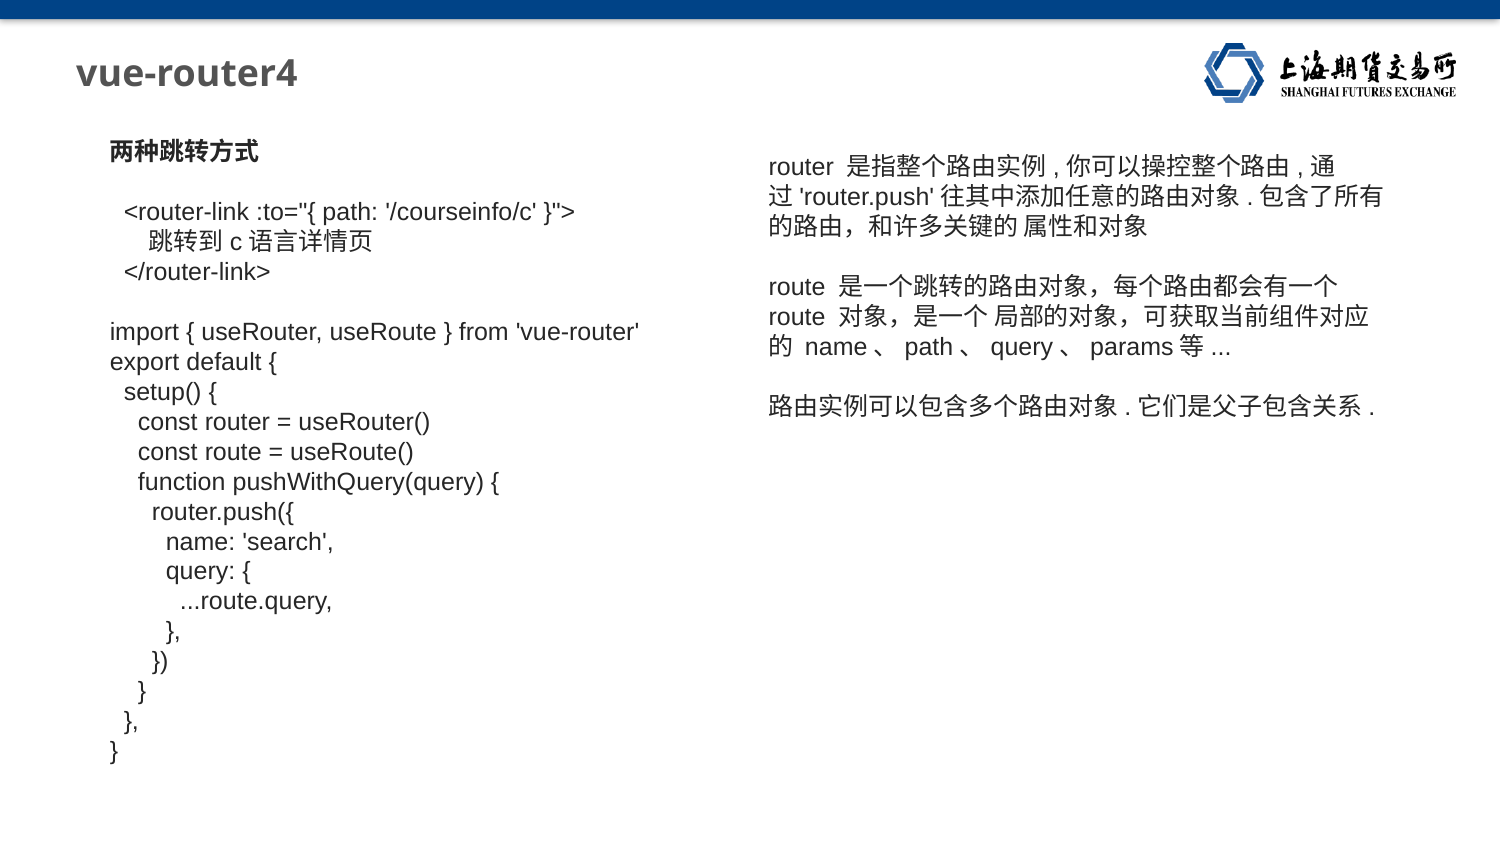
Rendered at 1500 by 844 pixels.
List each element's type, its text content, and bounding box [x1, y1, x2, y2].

text_box [0, 0, 1500, 20]
text_box vue-router4 [68, 41, 678, 102]
picture [1203, 42, 1456, 103]
text_box 两种跳转方式 <router-link :to="{ path: '/courseinfo/c' }"> 跳转到c语言详情页 </router-link> import { useRouter, useRoute } from 'vue-router' export default { setup() { const router = useRouter() const route = useRoute() function pushWithQuery(query) { router.push({ name: 'search', query: { ...route.query, }, }) } }, } [102, 128, 741, 769]
text_box router 是指整个路由实例,你可以操控整个路由,通过'router.push'往其中添加任意的路由对象.包含了所有的路由，和许多关键的 属性和对象 route 是一个跳转的路由对象，每个路由都会有一个 route 对象，是一个 局部的对象，可获取当前组件对应的 name、path、query、params等... 路由实例可以包含多个路由对象.它们是父子包含关系. [760, 143, 1400, 784]
